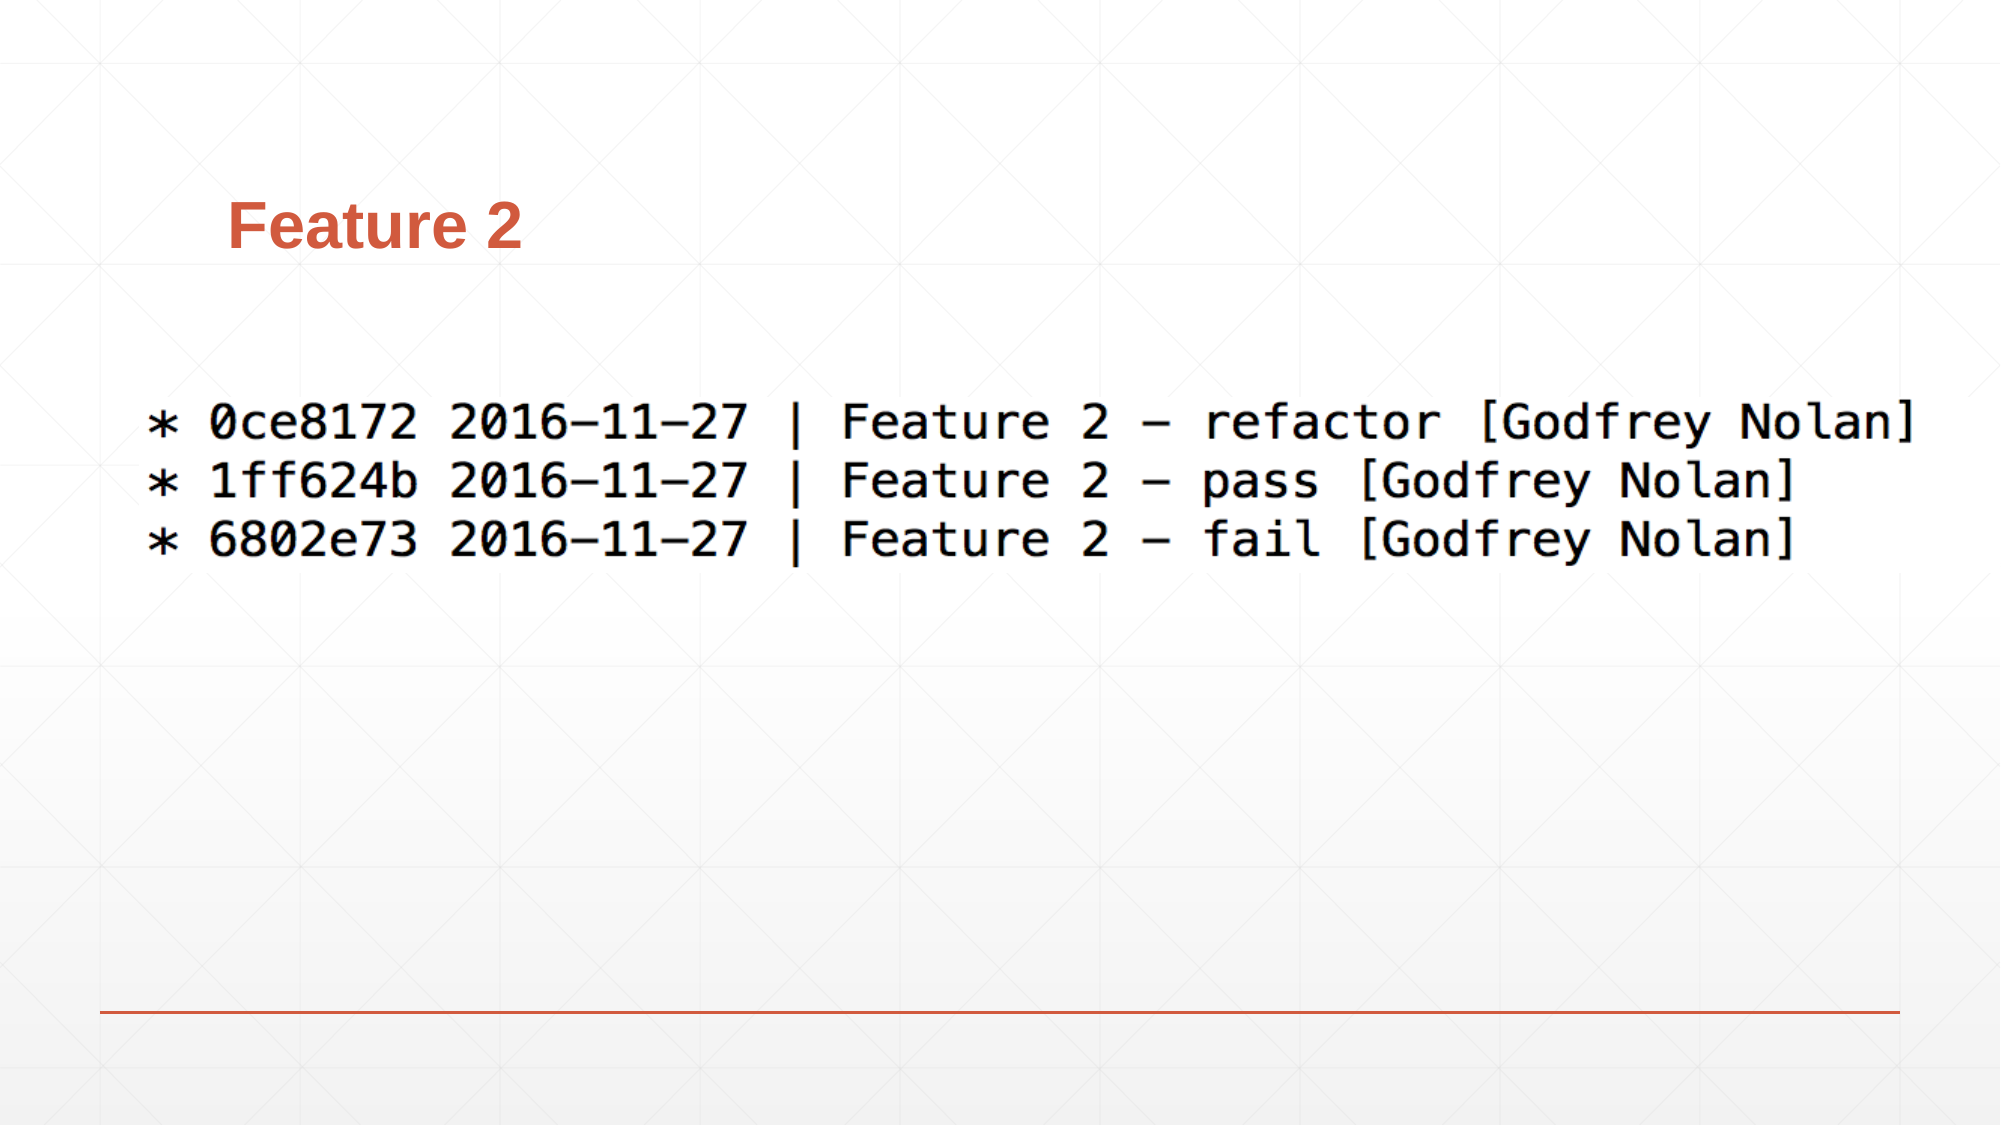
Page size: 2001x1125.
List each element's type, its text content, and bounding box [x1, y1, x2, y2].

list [139, 397, 2000, 573]
title Feature 2 [212, 82, 1788, 271]
